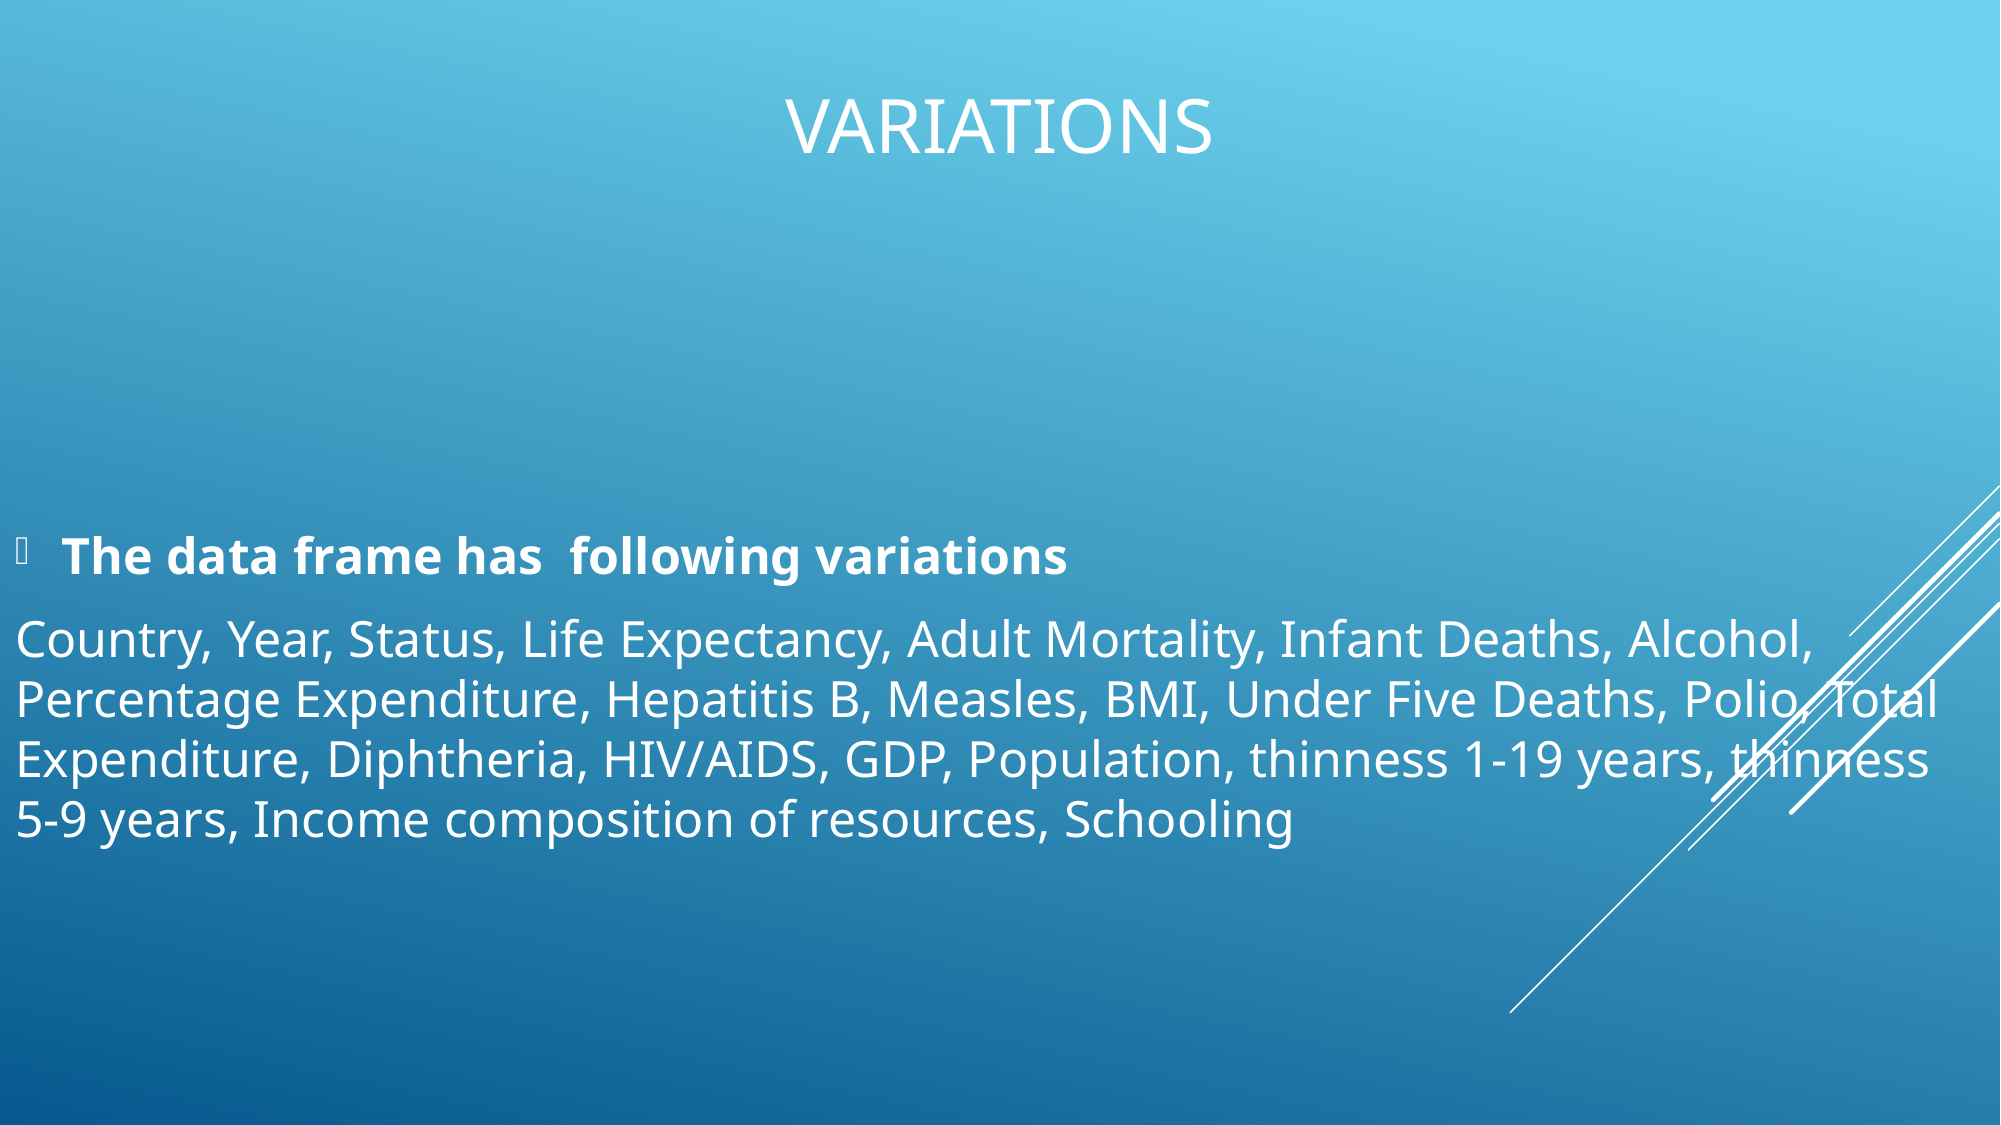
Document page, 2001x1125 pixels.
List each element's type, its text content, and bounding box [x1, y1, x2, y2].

title variations [0, 0, 2000, 247]
list The data frame has following variations Country, Year, Status, Life Expectancy, Adult Mortality, Infant Deaths, Alcohol, Percentage Expenditure, Hepatitis B, Measles, BMI, Under Five Deaths, Polio, Total Expenditure, Diphtheria, HIV/AIDS, GDP, Population, thinness 1-19 years, thinness 5-9 years, Income composition of resources, Schooling [0, 247, 2000, 1125]
